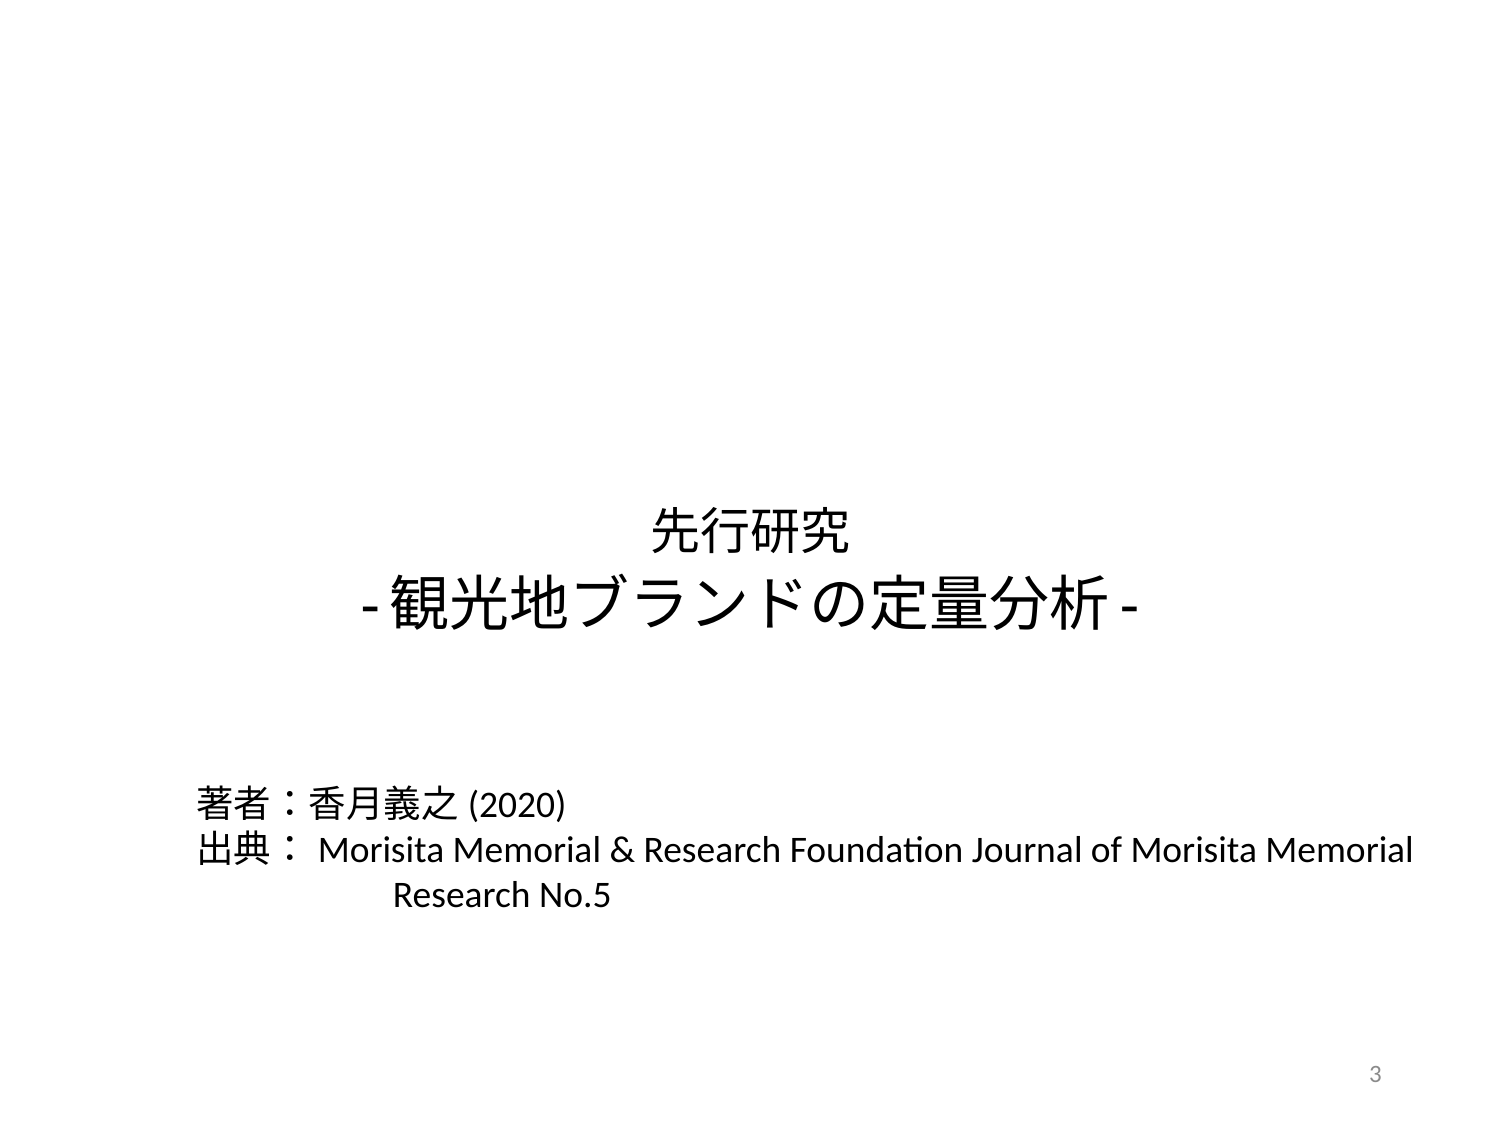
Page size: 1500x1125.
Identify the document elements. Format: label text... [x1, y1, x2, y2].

slide_number 3 [1059, 1042, 1397, 1103]
text_box 著者：香月義之(2020) 出典：Morisita Memorial & Research Foundation Journal of Morisita Memorial Research No.5 [181, 772, 1470, 923]
title 先行研究 -観光地ブランドの定量分析- [79, 489, 1421, 882]
